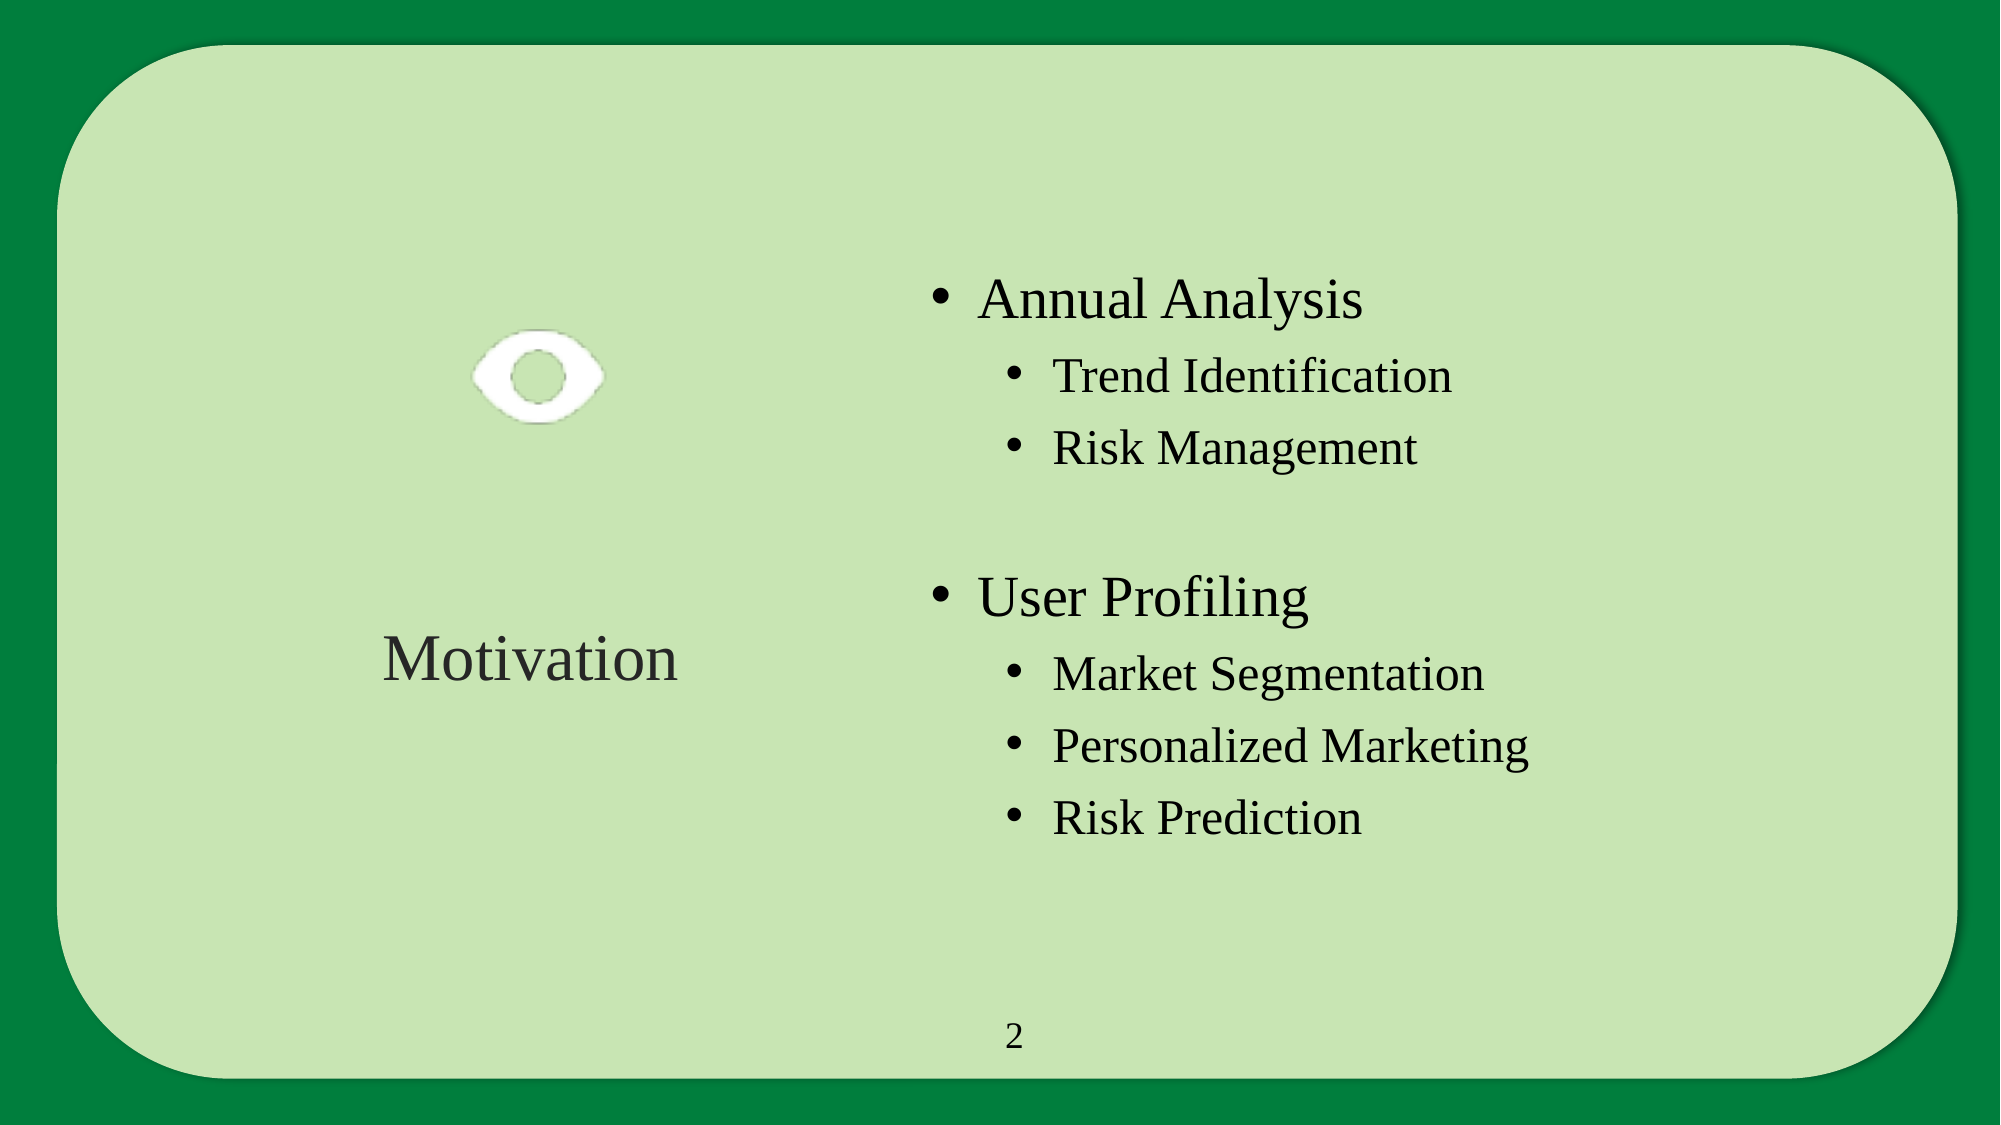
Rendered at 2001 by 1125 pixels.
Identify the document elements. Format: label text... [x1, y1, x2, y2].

text_box [55, 44, 1959, 1080]
text_box Annual Analysis Trend Identification Risk Management User Profiling Market Segmentation Personalized Marketing Risk Prediction [915, 238, 1766, 887]
picture [459, 297, 620, 459]
text_box Motivation [351, 606, 712, 701]
text_box 2 [994, 1003, 1020, 1064]
